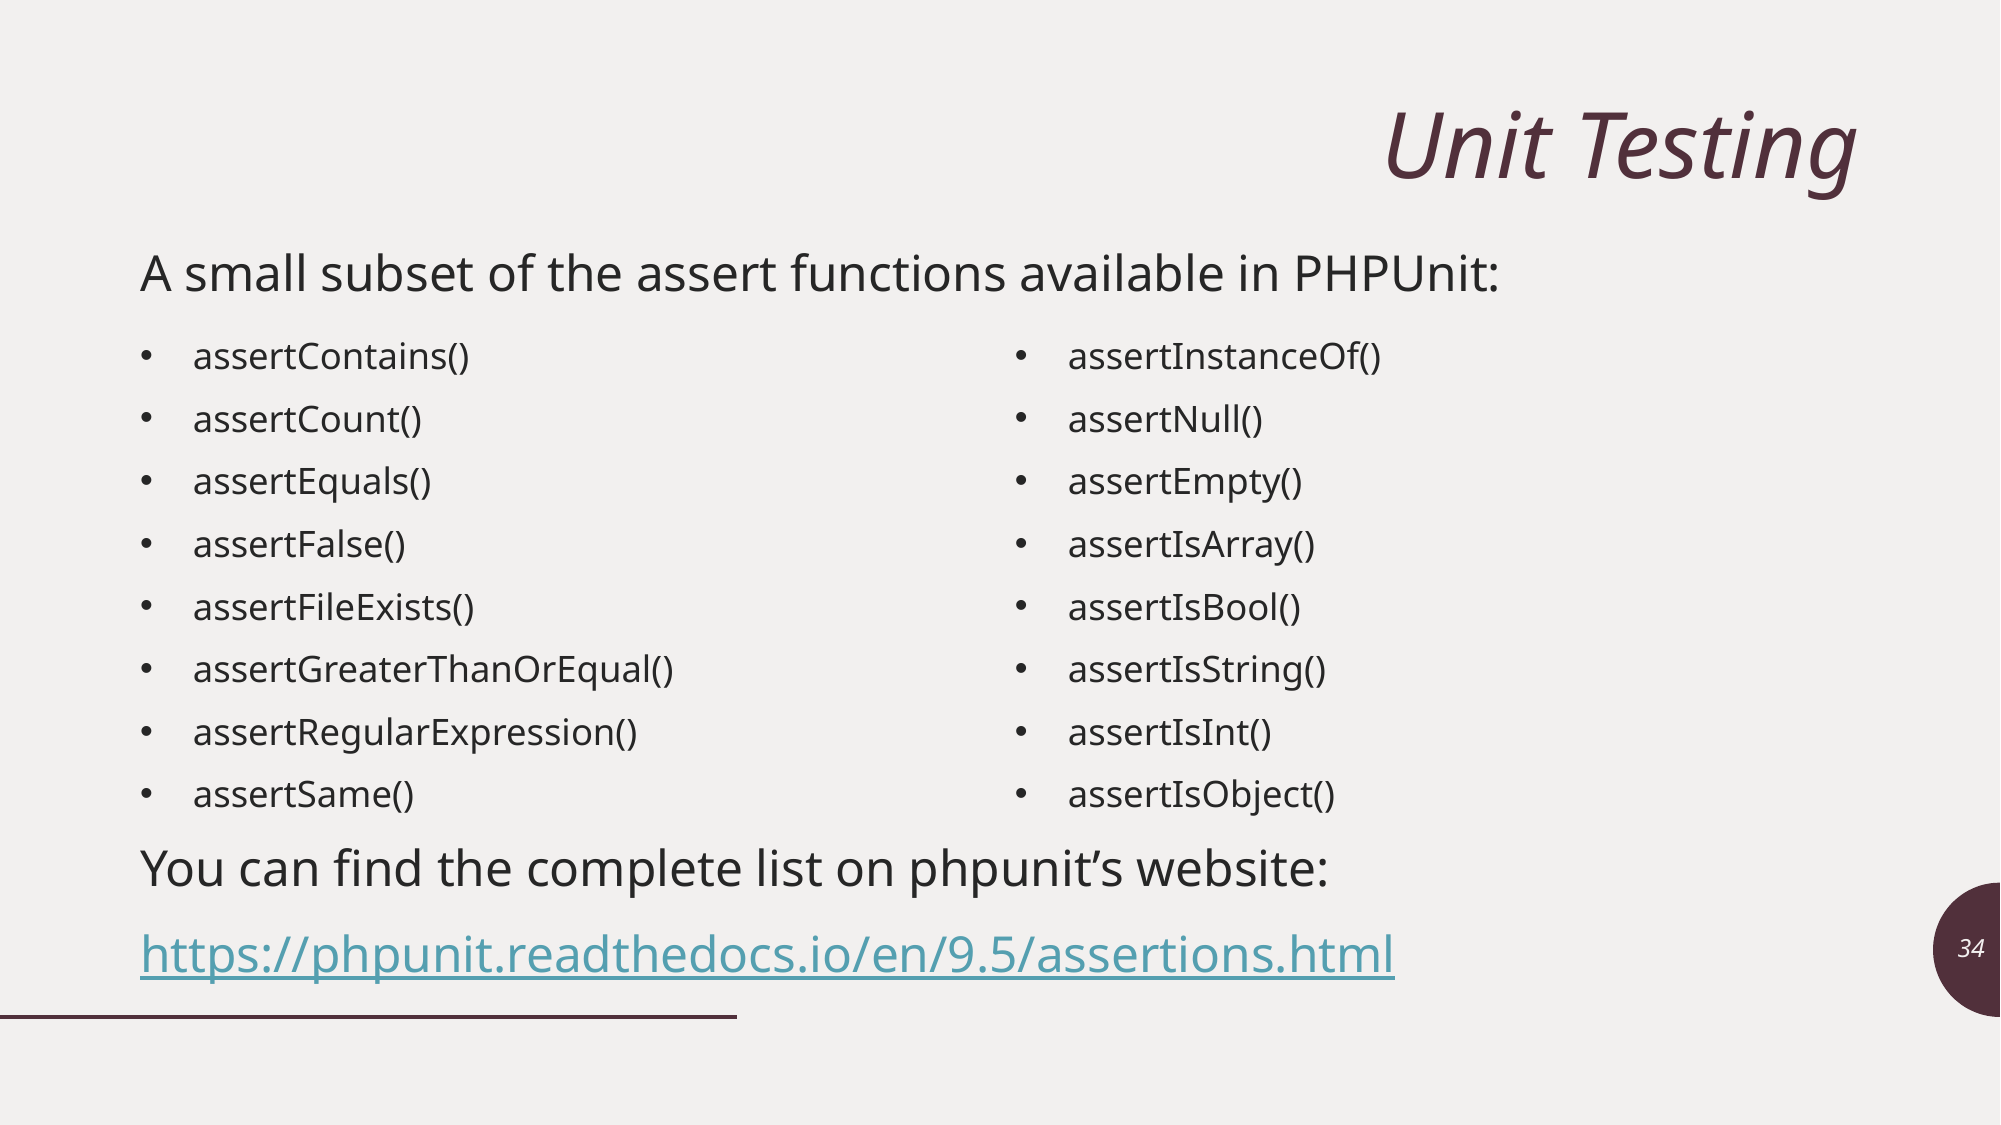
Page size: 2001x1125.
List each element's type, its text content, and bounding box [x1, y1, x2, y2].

slide_number 34 [1933, 919, 2000, 980]
list A small subset of the assert functions available in PHPUnit: You can find the complete list on phpunit’s website: https://phpunit.readthedocs.io/en/9.5/assertions.html [125, 828, 1875, 999]
list A small subset of the assert functions available in PHPUnit: You can find the complete list on phpunit’s website: https://phpunit.readthedocs.io/en/9.5/assertions.html [125, 227, 1875, 320]
text_box assertContains() assertCount() assertEquals() assertFalse() assertFileExists() assertGreaterThanOrEqual() assertRegularExpression() assertSame() [125, 320, 999, 828]
text_box assertInstanceOf() assertNull() assertEmpty() assertIsArray() assertIsBool() assertIsString() assertIsInt() assertIsObject() [999, 320, 1875, 828]
title Unit Testing [125, 91, 1875, 207]
